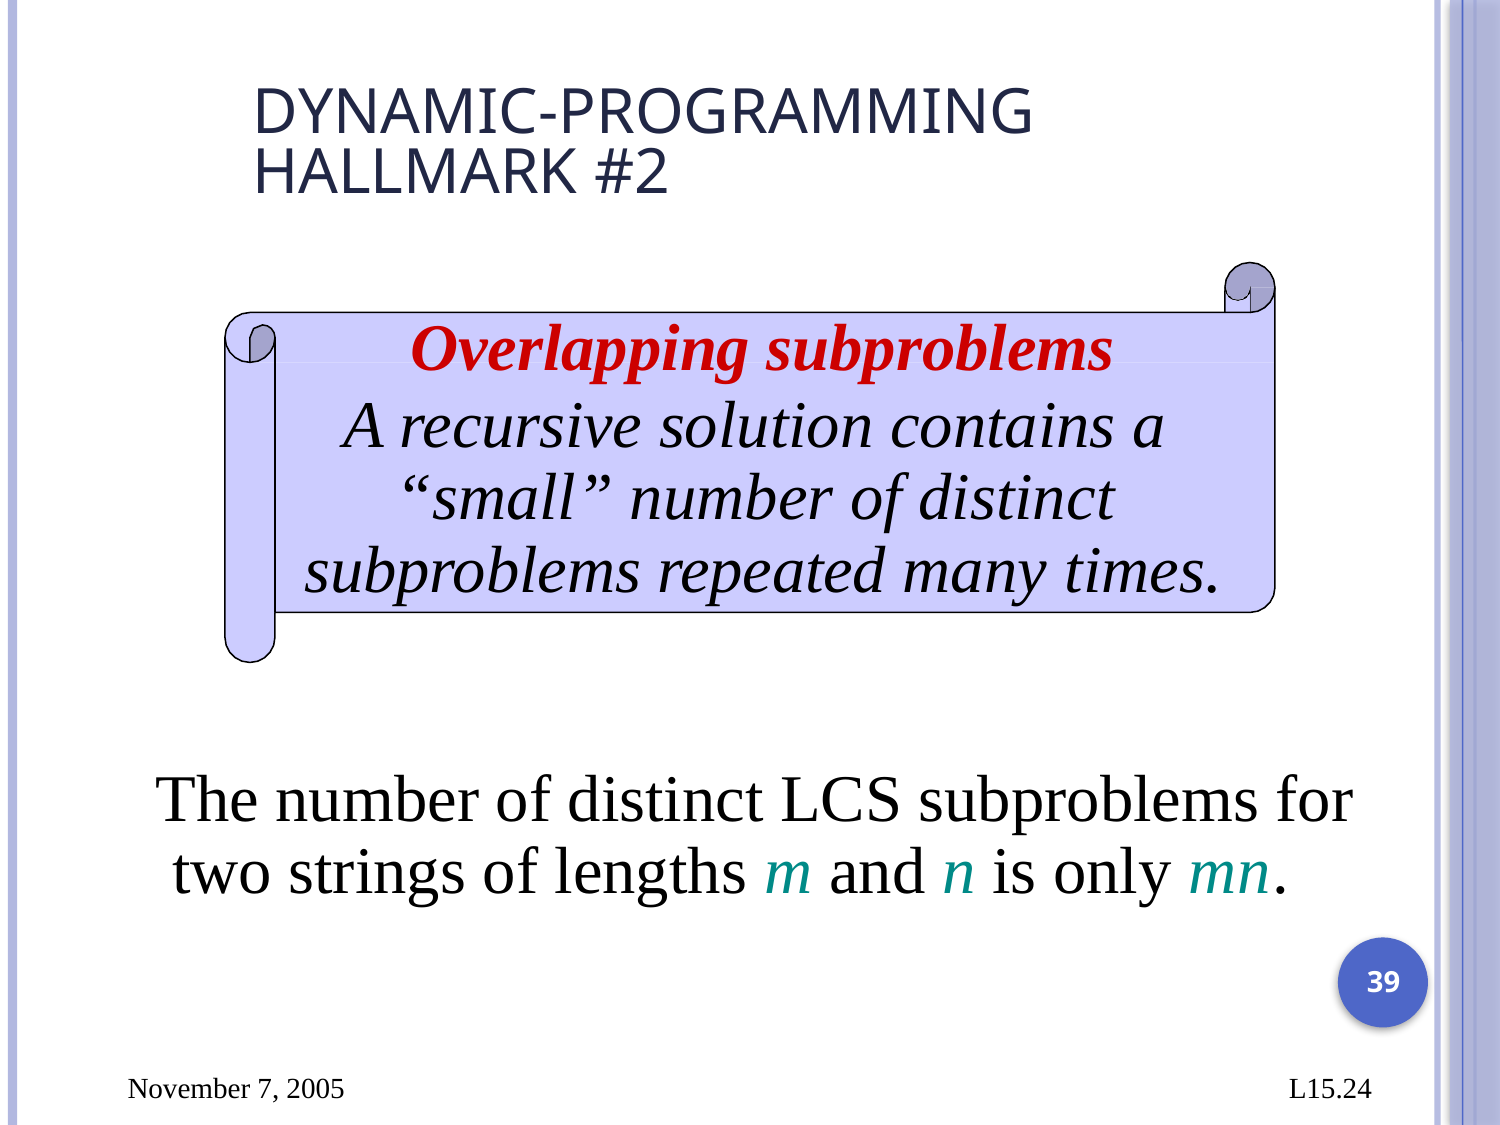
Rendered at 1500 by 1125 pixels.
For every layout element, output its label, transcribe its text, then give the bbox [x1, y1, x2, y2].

text_box Overlapping subproblems A recursive solution contains a “small” number of distinct subproblems repeated many times. The number of distinct LCS subproblems for two strings of lengths m and n is only mn. [153, 306, 1358, 908]
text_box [223, 261, 1277, 664]
text_box November 7, 2005 [125, 1070, 348, 1104]
title Dynamic-programming hallmark #2 [250, 0, 1182, 206]
text_box L15.24 [1286, 1070, 1379, 1104]
slide_number 39 [1333, 940, 1434, 1027]
